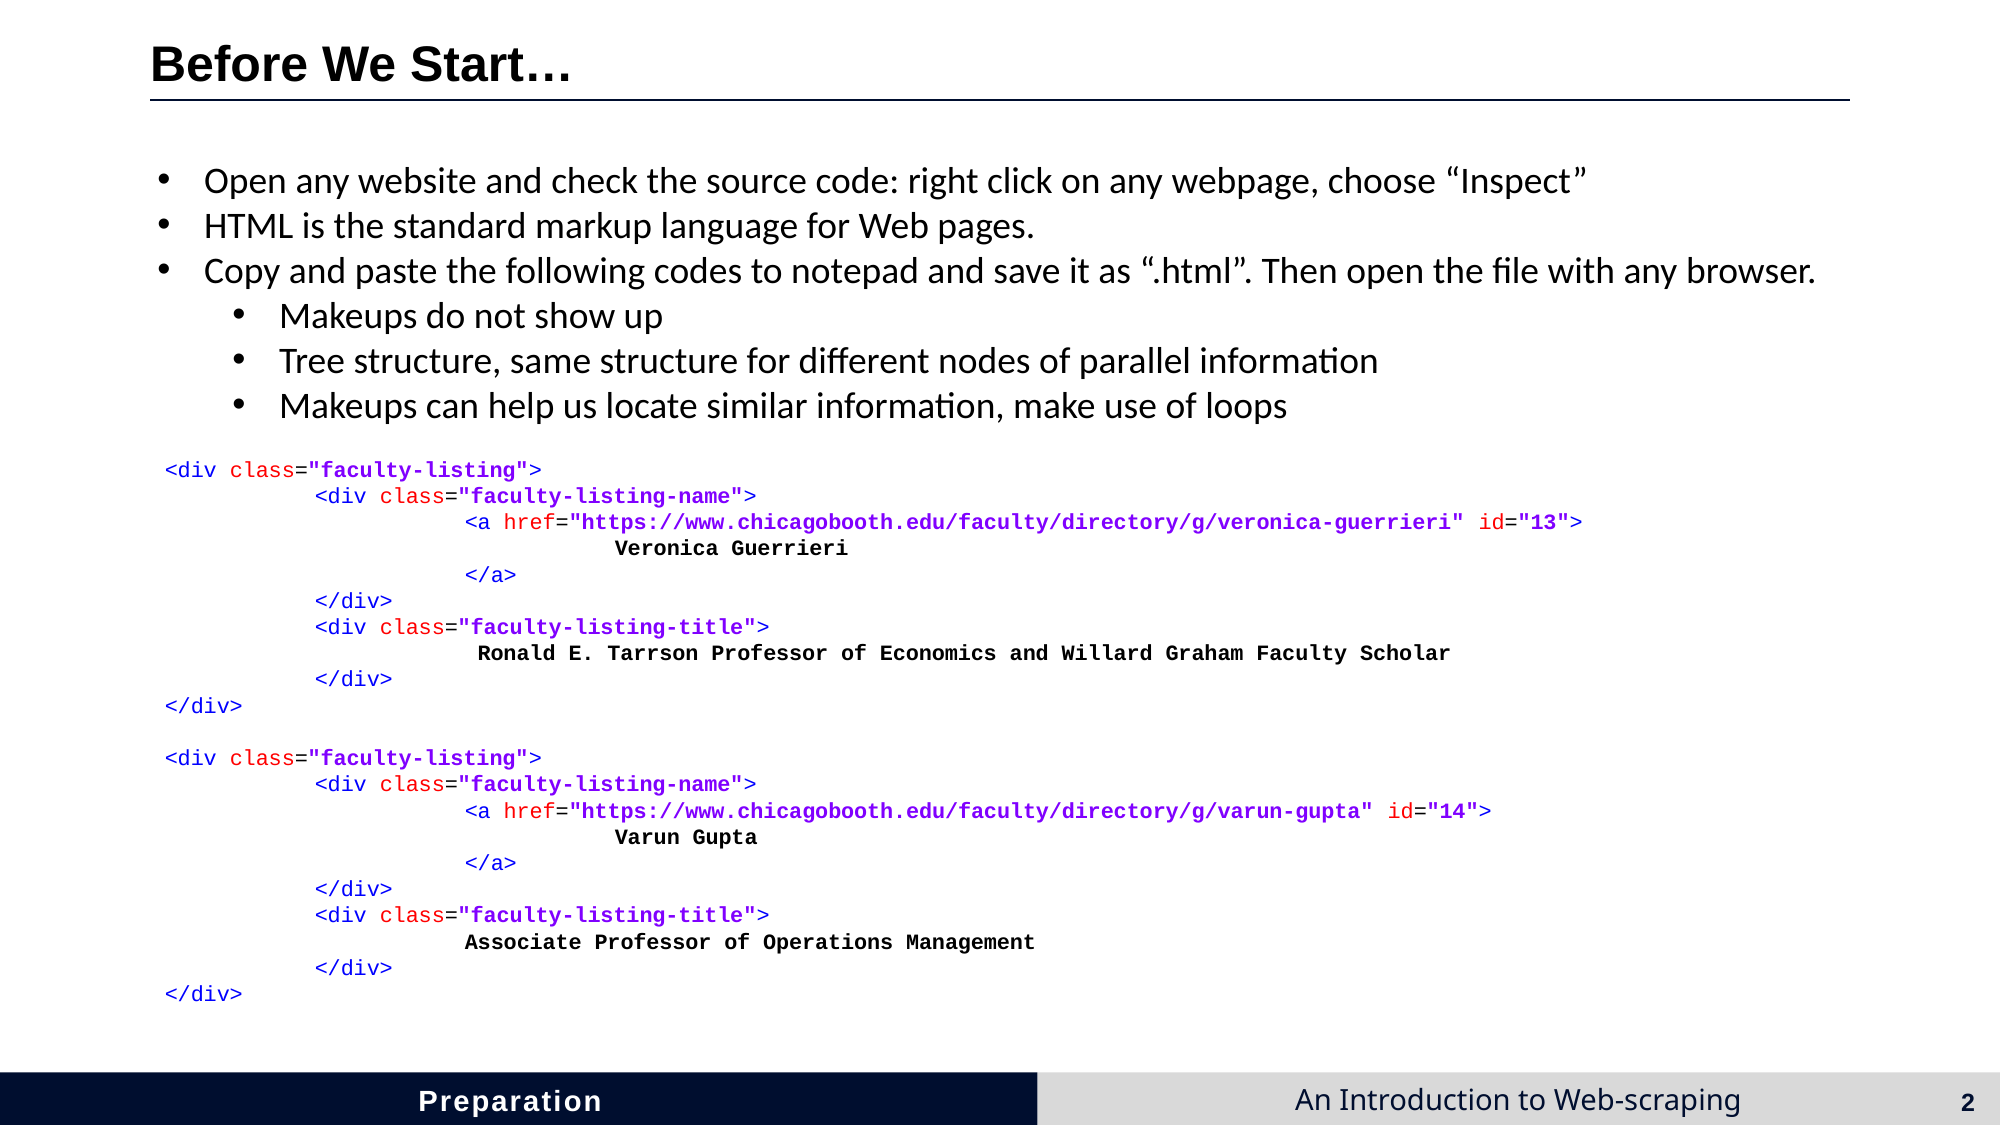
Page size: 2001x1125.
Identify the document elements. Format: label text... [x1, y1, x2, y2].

text_box Preparation [135, 1074, 885, 1125]
slide_number 2 [1899, 1077, 2000, 1125]
text_box Open any website and check the source code: right click on any webpage, choose “Inspect” HTML is the standard markup language for Web pages. Copy and paste the following codes to notepad and save it as “.html”. Then open the file with any browser. Makeups do not show up Tree structure, same structure for different nodes of parallel information Makeups can help us locate similar information, make use of loops [142, 148, 1858, 434]
text_box <div class="faculty-listing"> <div class="faculty-listing-name"> <a href="https://www.chicagobooth.edu/faculty/directory/g/veronica-guerrieri" id="13"> Veronica Guerrieri </a> </div> <div class="faculty-listing-title"> Ronald E. Tarrson Professor of Economics and Willard Graham Faculty Scholar </div> </div> <div class="faculty-listing"> <div class="faculty-listing-name"> <a href="https://www.chicagobooth.edu/faculty/directory/g/varun-gupta" id="14"> Varun Gupta </a> </div> <div class="faculty-listing-title"> Associate Professor of Operations Management </div> </div> [149, 447, 1660, 1014]
title Before We Start… [150, 31, 1850, 148]
